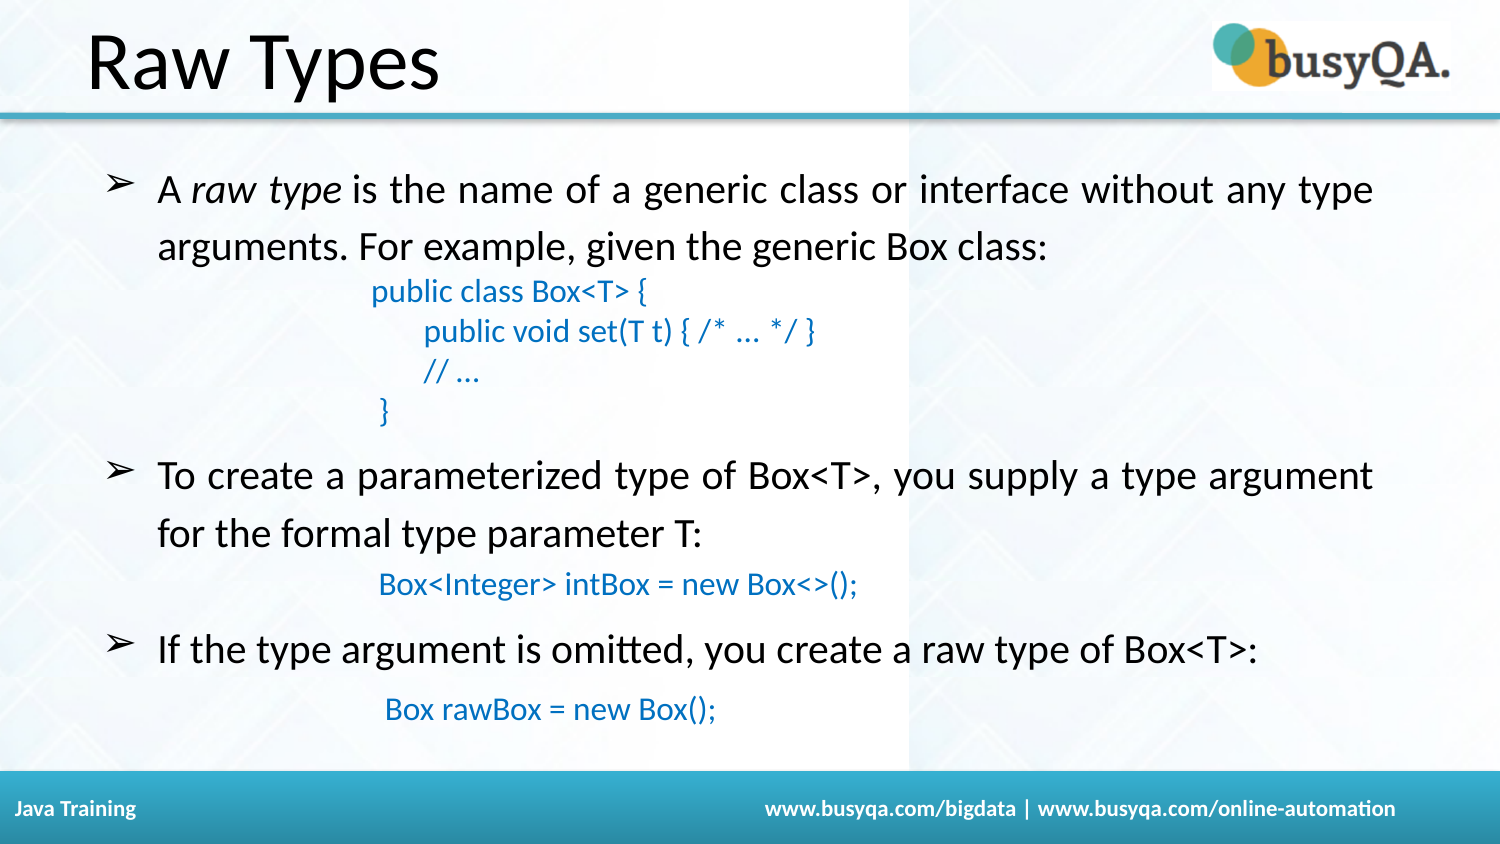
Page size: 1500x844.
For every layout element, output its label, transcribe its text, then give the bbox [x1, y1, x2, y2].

picture [0, 119, 1500, 772]
picture [0, 0, 1500, 113]
text_box Raw Types [71, 5, 818, 107]
text_box A raw type is the name of a generic class or interface without any type arguments. For example, given the generic Box class: public class Box<T> { public void set(T t) { /* ... */ } // … } To create a parameterized type of Box<T>, you supply a type argument for the formal type parameter T: Box<Integer> intBox = new Box<>(); If the type argument is omitted, you create a raw type of Box<T>: Box rawBox = new Box(); [85, 146, 1390, 738]
